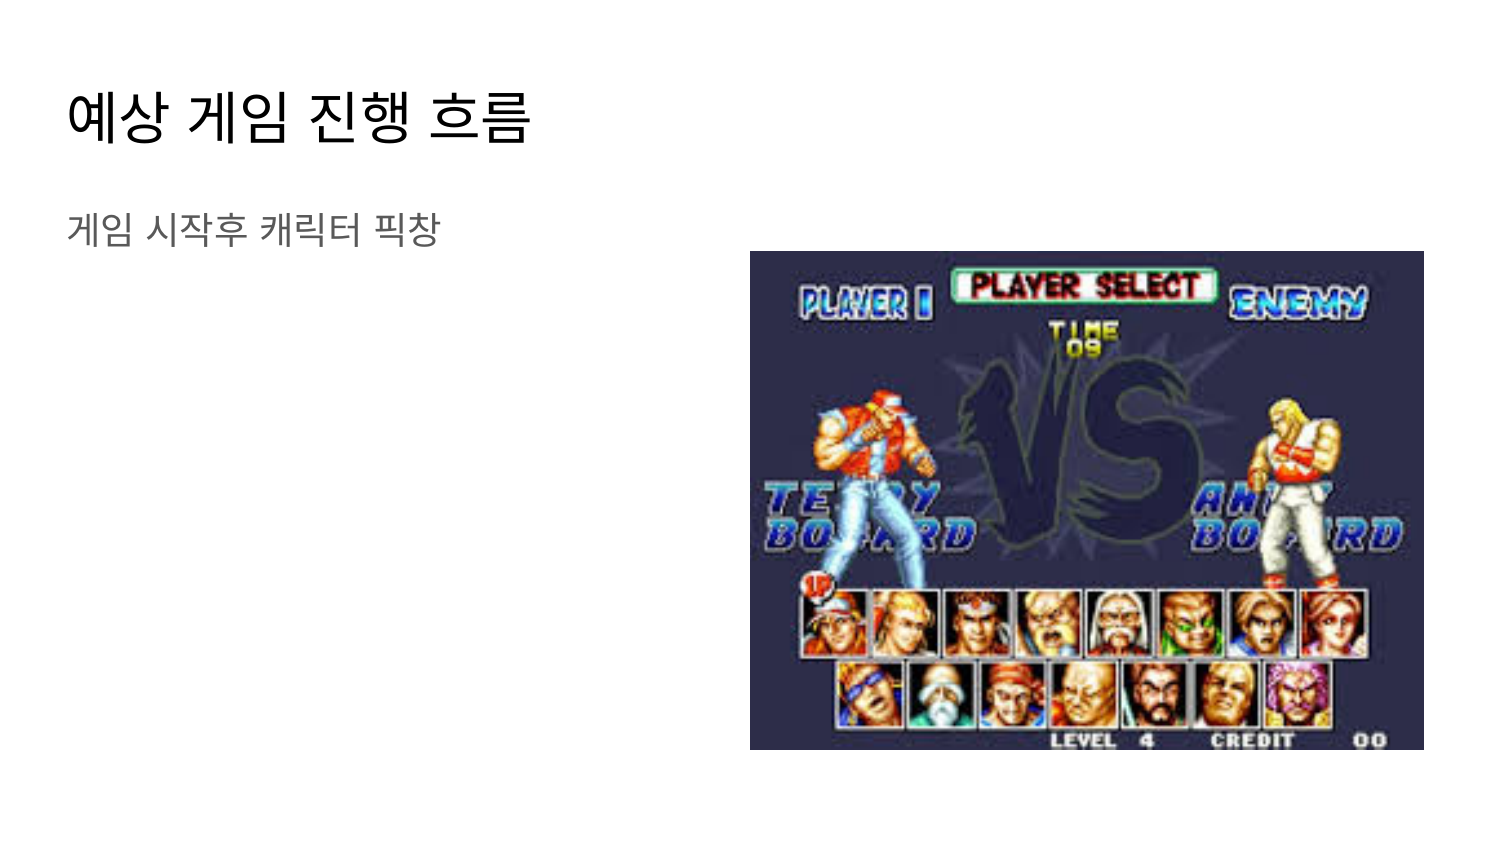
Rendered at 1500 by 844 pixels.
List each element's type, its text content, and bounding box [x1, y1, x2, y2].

list 게임 시작후 캐릭터 픽창 [51, 189, 1449, 750]
picture [749, 251, 1424, 750]
title 예상 게임 진행 흐름 [51, 72, 1449, 167]
